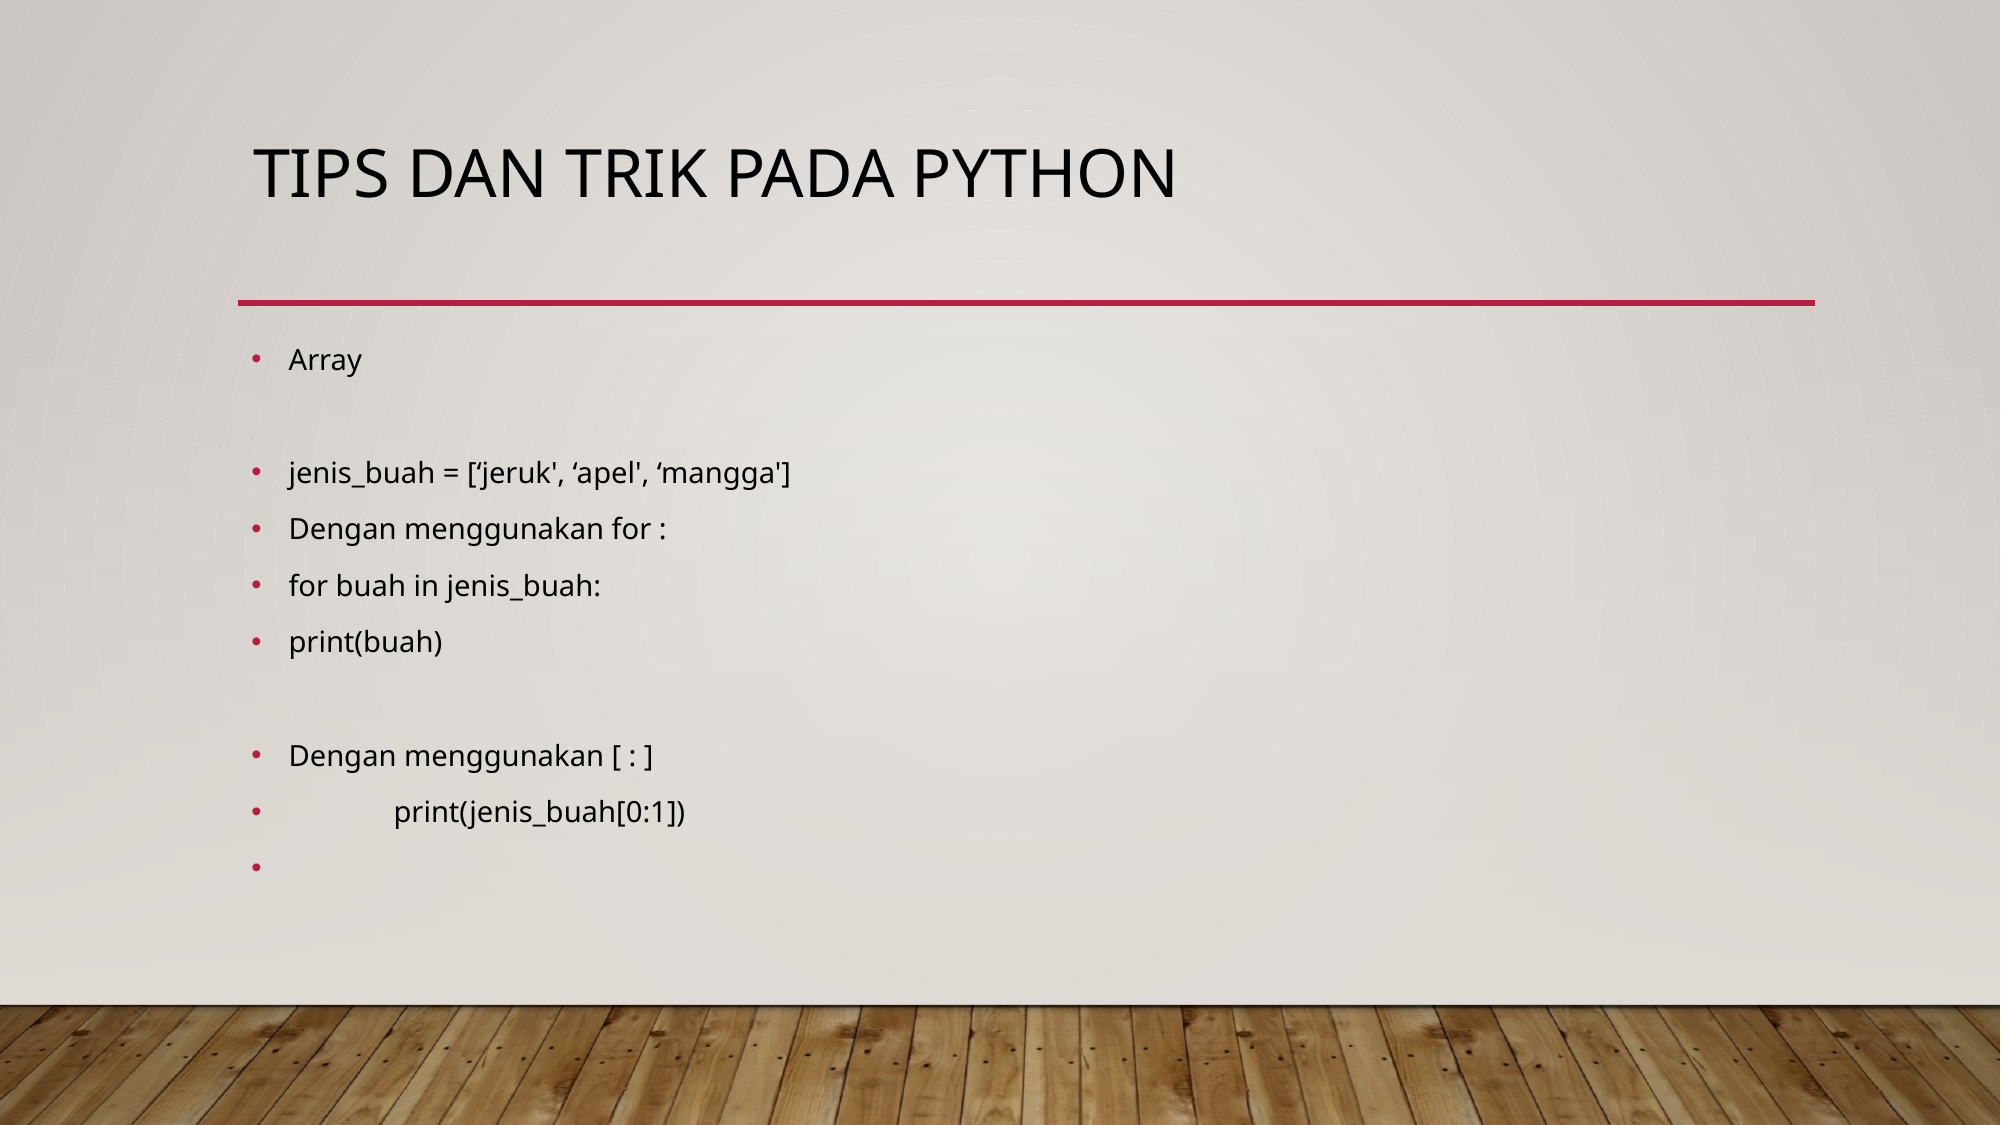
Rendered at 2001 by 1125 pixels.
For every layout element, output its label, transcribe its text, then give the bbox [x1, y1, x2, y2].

list Array jenis_buah = [‘jeruk', ‘apel', ‘mangga'] Dengan menggunakan for : for buah in jenis_buah: print(buah) Dengan menggunakan [ : ] print(jenis_buah[0:1]) [236, 326, 1812, 893]
title Tips dan trik pada python [238, 131, 1814, 305]
picture [0, 1005, 2000, 1125]
